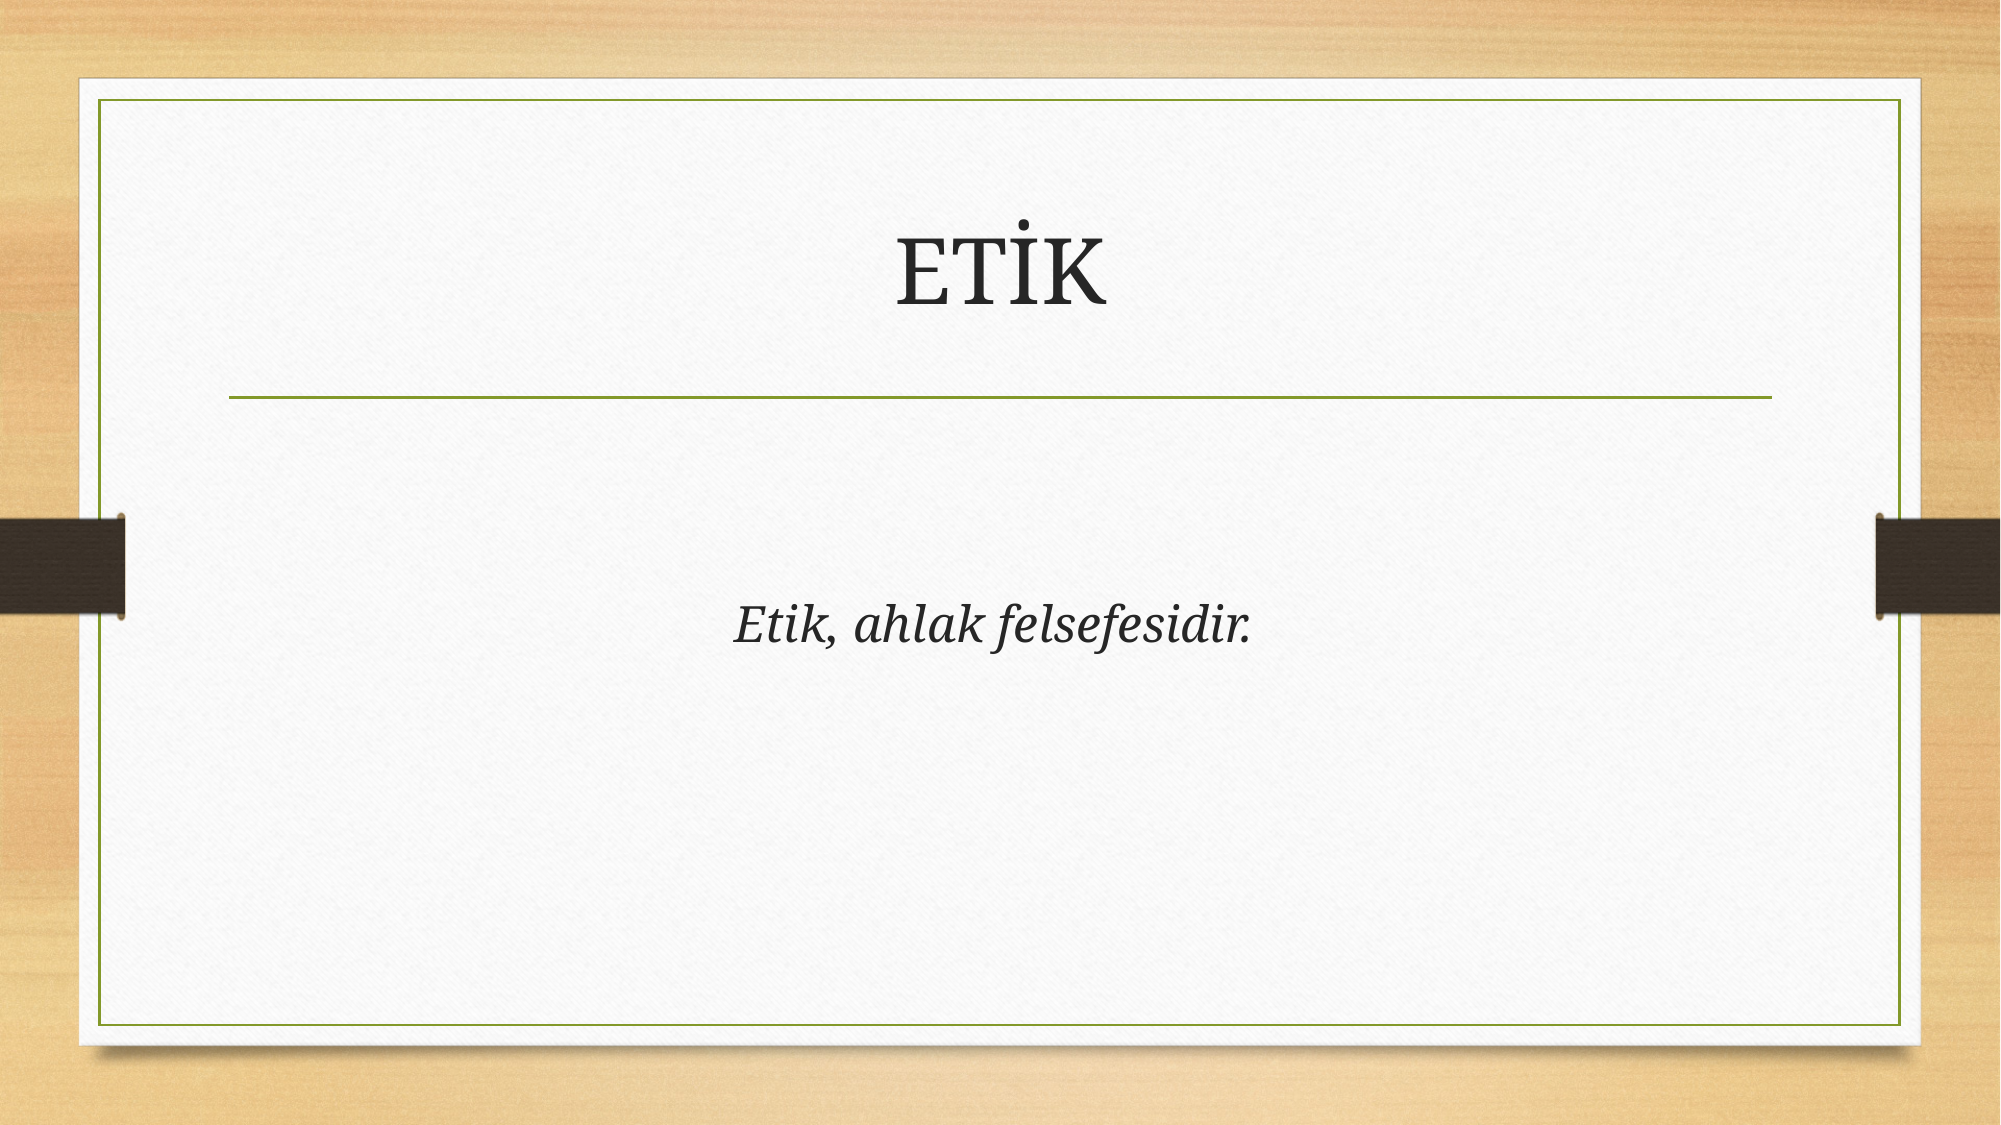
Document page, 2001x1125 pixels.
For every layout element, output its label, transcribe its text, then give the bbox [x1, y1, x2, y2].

picture [0, 0, 2001, 1125]
title ETİK [212, 161, 1788, 375]
list Etik, ahlak felsefesidir. [212, 419, 1788, 964]
